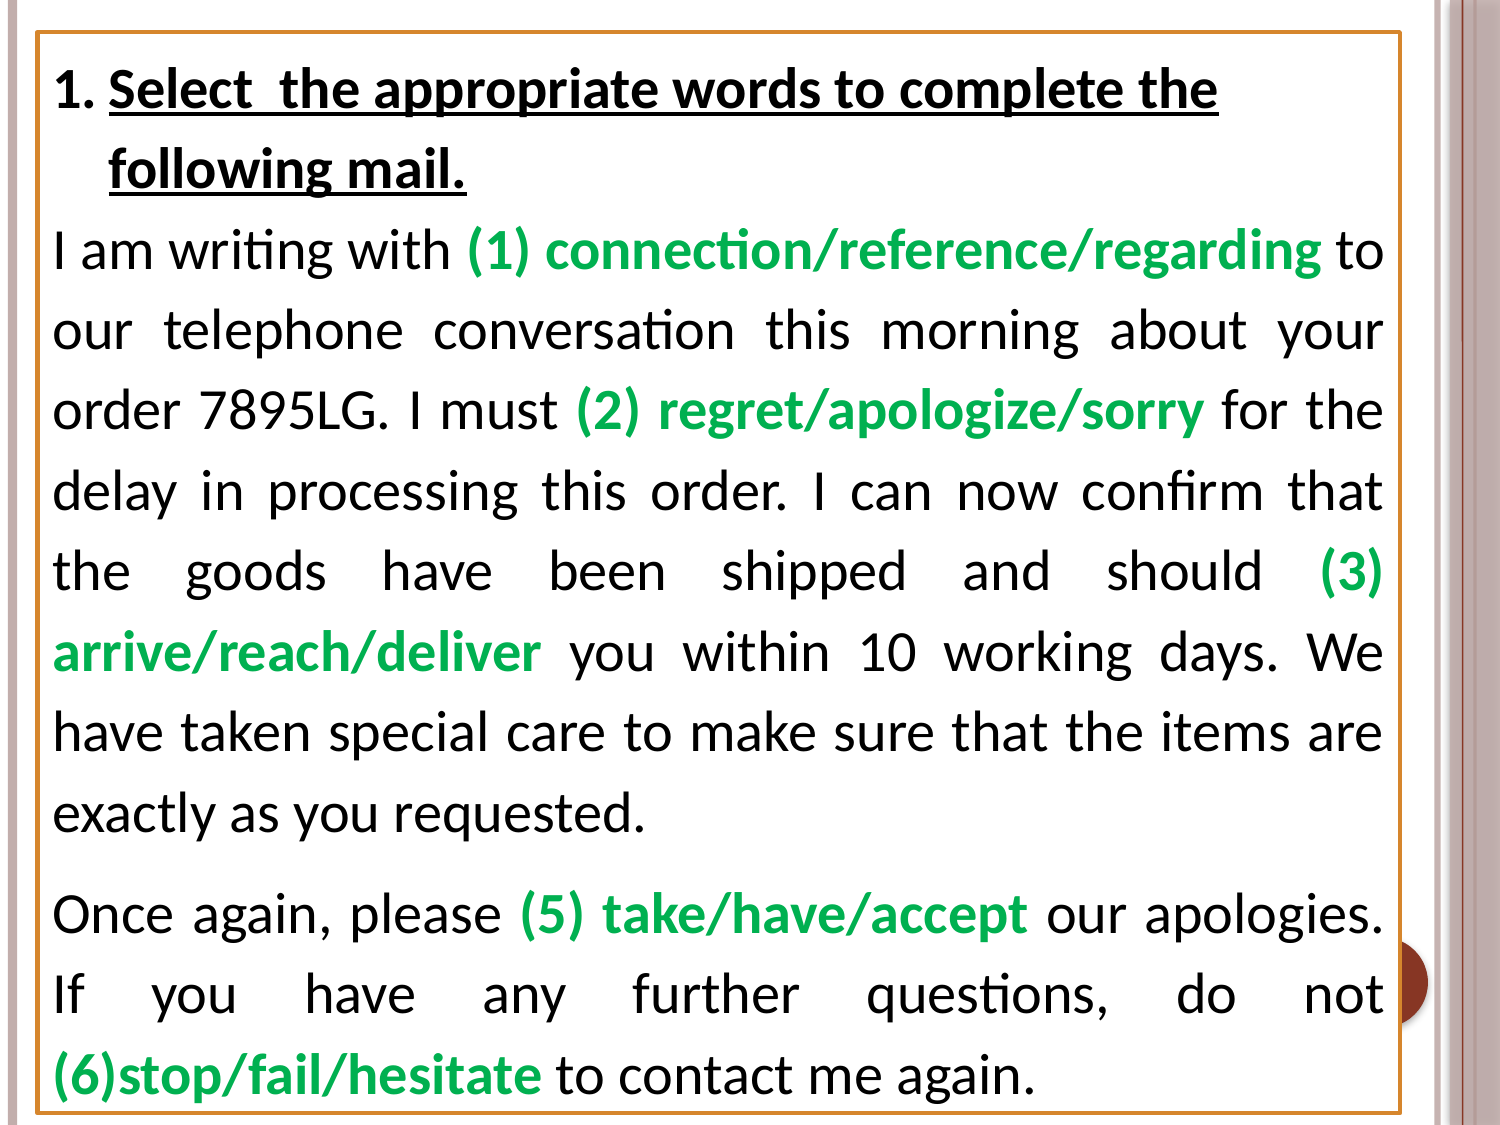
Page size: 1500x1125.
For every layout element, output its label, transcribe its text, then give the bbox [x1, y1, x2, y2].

text_box Select the appropriate words to complete the following mail. I am writing with (1) connection/reference/regarding to our telephone conversation this morning about your order 7895LG. I must (2) regret/apologize/sorry for the delay in processing this order. I can now confirm that the goods have been shipped and should (3) arrive/reach/deliver you within 10 working days. We have taken special care to make sure that the items are exactly as you requested. Once again, please (5) take/have/accept our apologies. If you have any further questions, do not (6)stop/fail/hesitate to contact me again. [35, 30, 1402, 1115]
